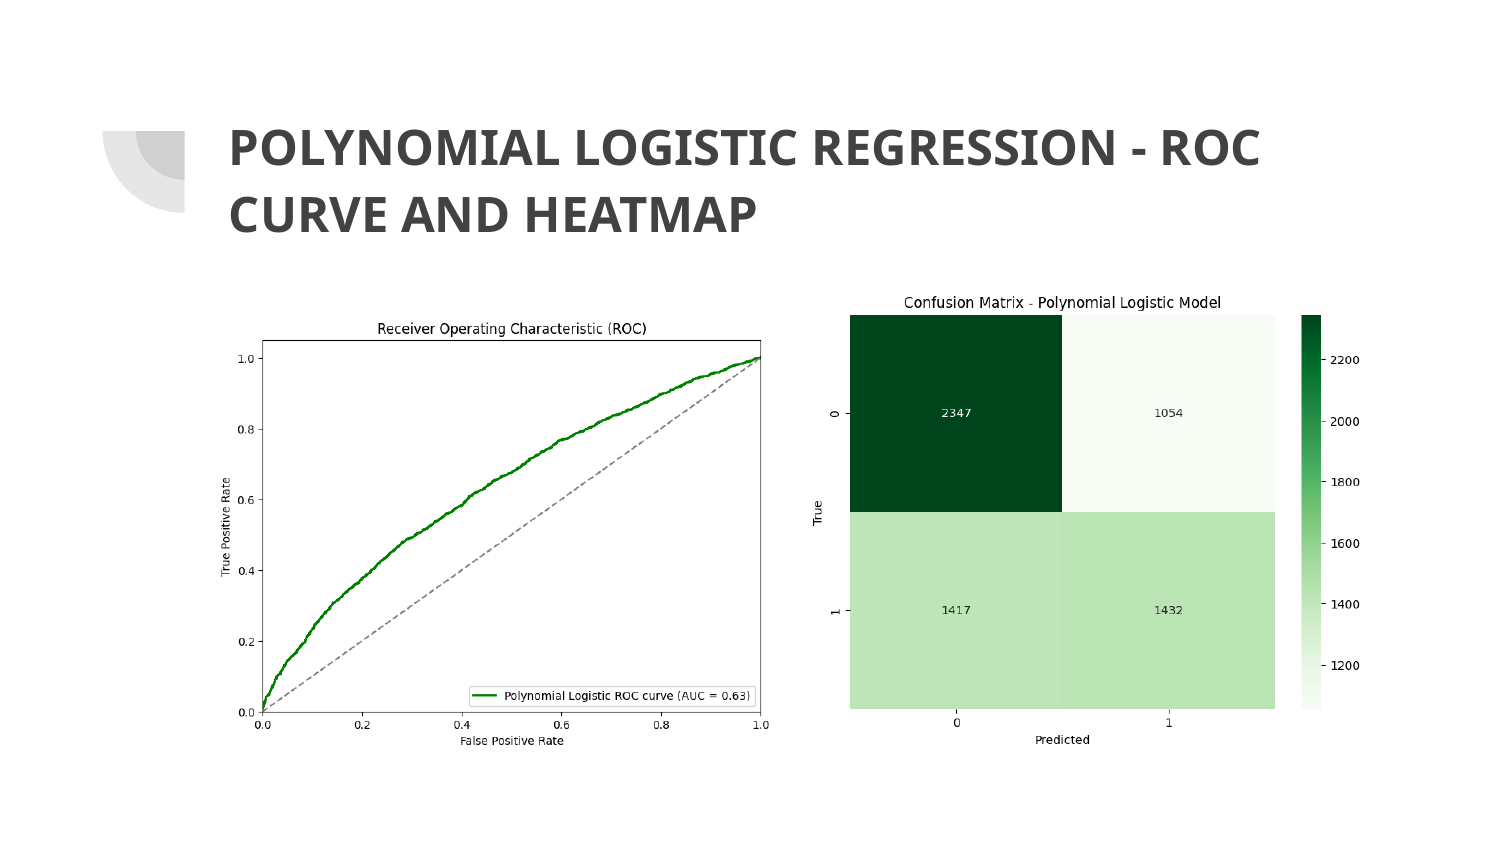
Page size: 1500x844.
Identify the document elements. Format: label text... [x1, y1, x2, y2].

title POLYNOMIAL LOGISTIC REGRESSION - ROC CURVE AND HEATMAP [213, 98, 1368, 263]
picture [804, 286, 1368, 755]
picture [213, 314, 777, 754]
